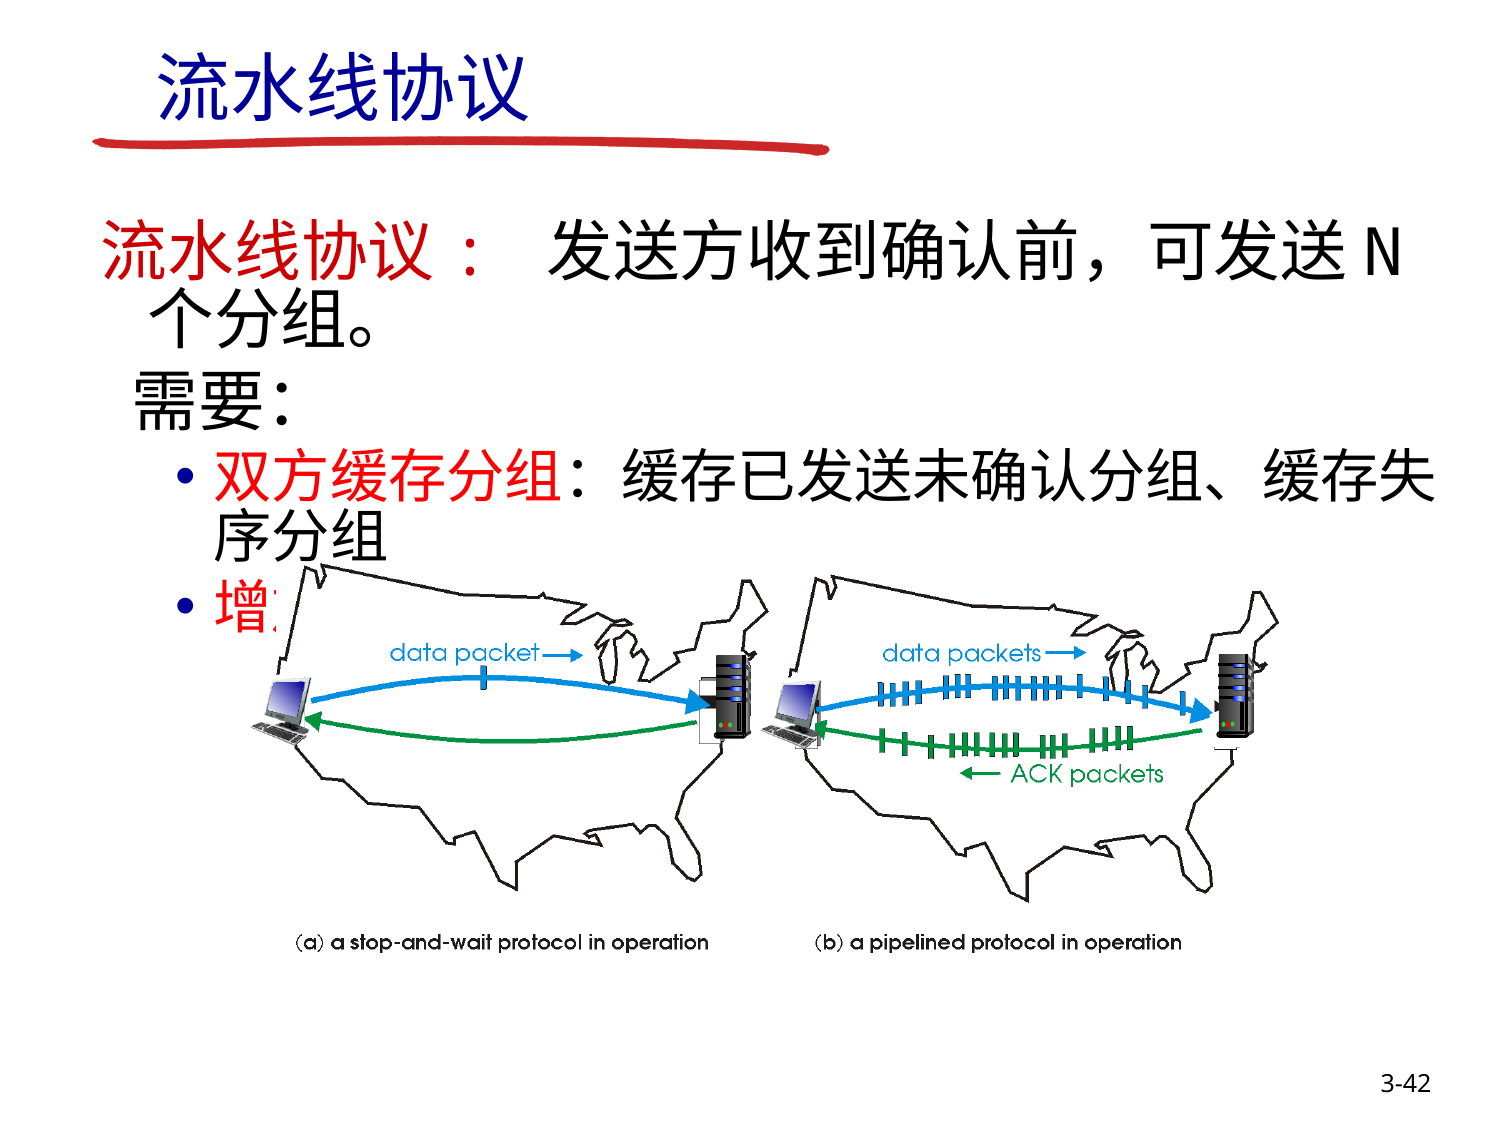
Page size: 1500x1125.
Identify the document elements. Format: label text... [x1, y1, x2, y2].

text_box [234, 674, 313, 751]
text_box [714, 655, 752, 738]
slide_number 3-42 [1365, 1060, 1477, 1106]
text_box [745, 677, 823, 754]
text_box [1216, 654, 1255, 738]
list 流水线协议: 发送方收到确认前，可发送N个分组。 需要： 双方缓存分组：缓存已发送未确认分组、缓存失序分组 增加序号字段长度 [85, 214, 1500, 977]
title 流水线协议 [140, 2, 1416, 168]
picture [276, 563, 1279, 953]
picture [88, 131, 839, 161]
